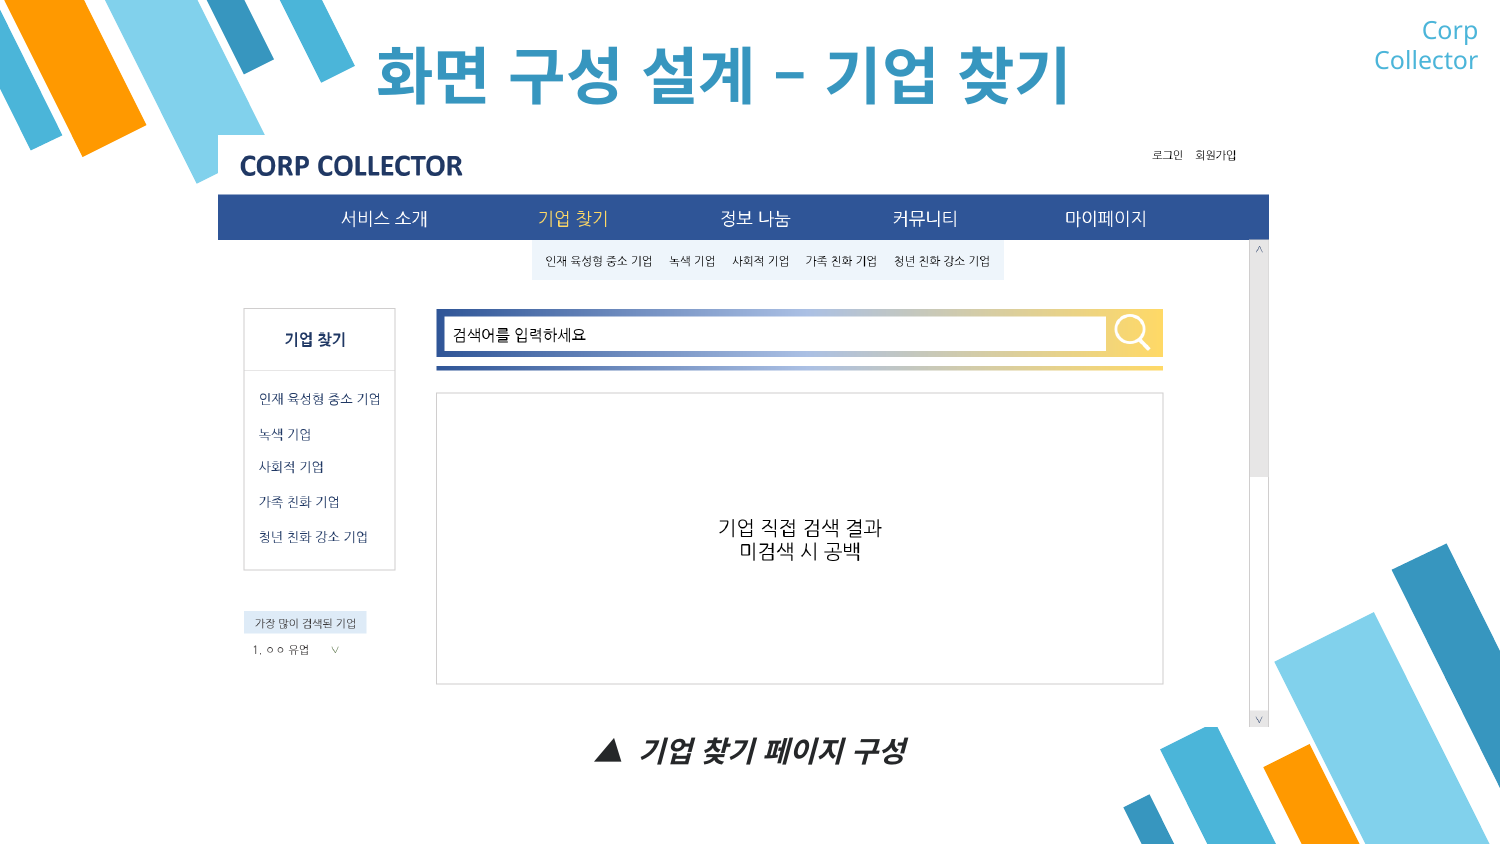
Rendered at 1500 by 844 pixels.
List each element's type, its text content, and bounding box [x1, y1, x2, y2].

picture [218, 135, 1269, 727]
slide_number Corp Collector [1306, 0, 1494, 65]
text_box ▲ 기업 찾기 페이지 구성 [579, 734, 921, 776]
title 화면 구성 설계 – 기업 찾기 [361, 14, 1400, 127]
